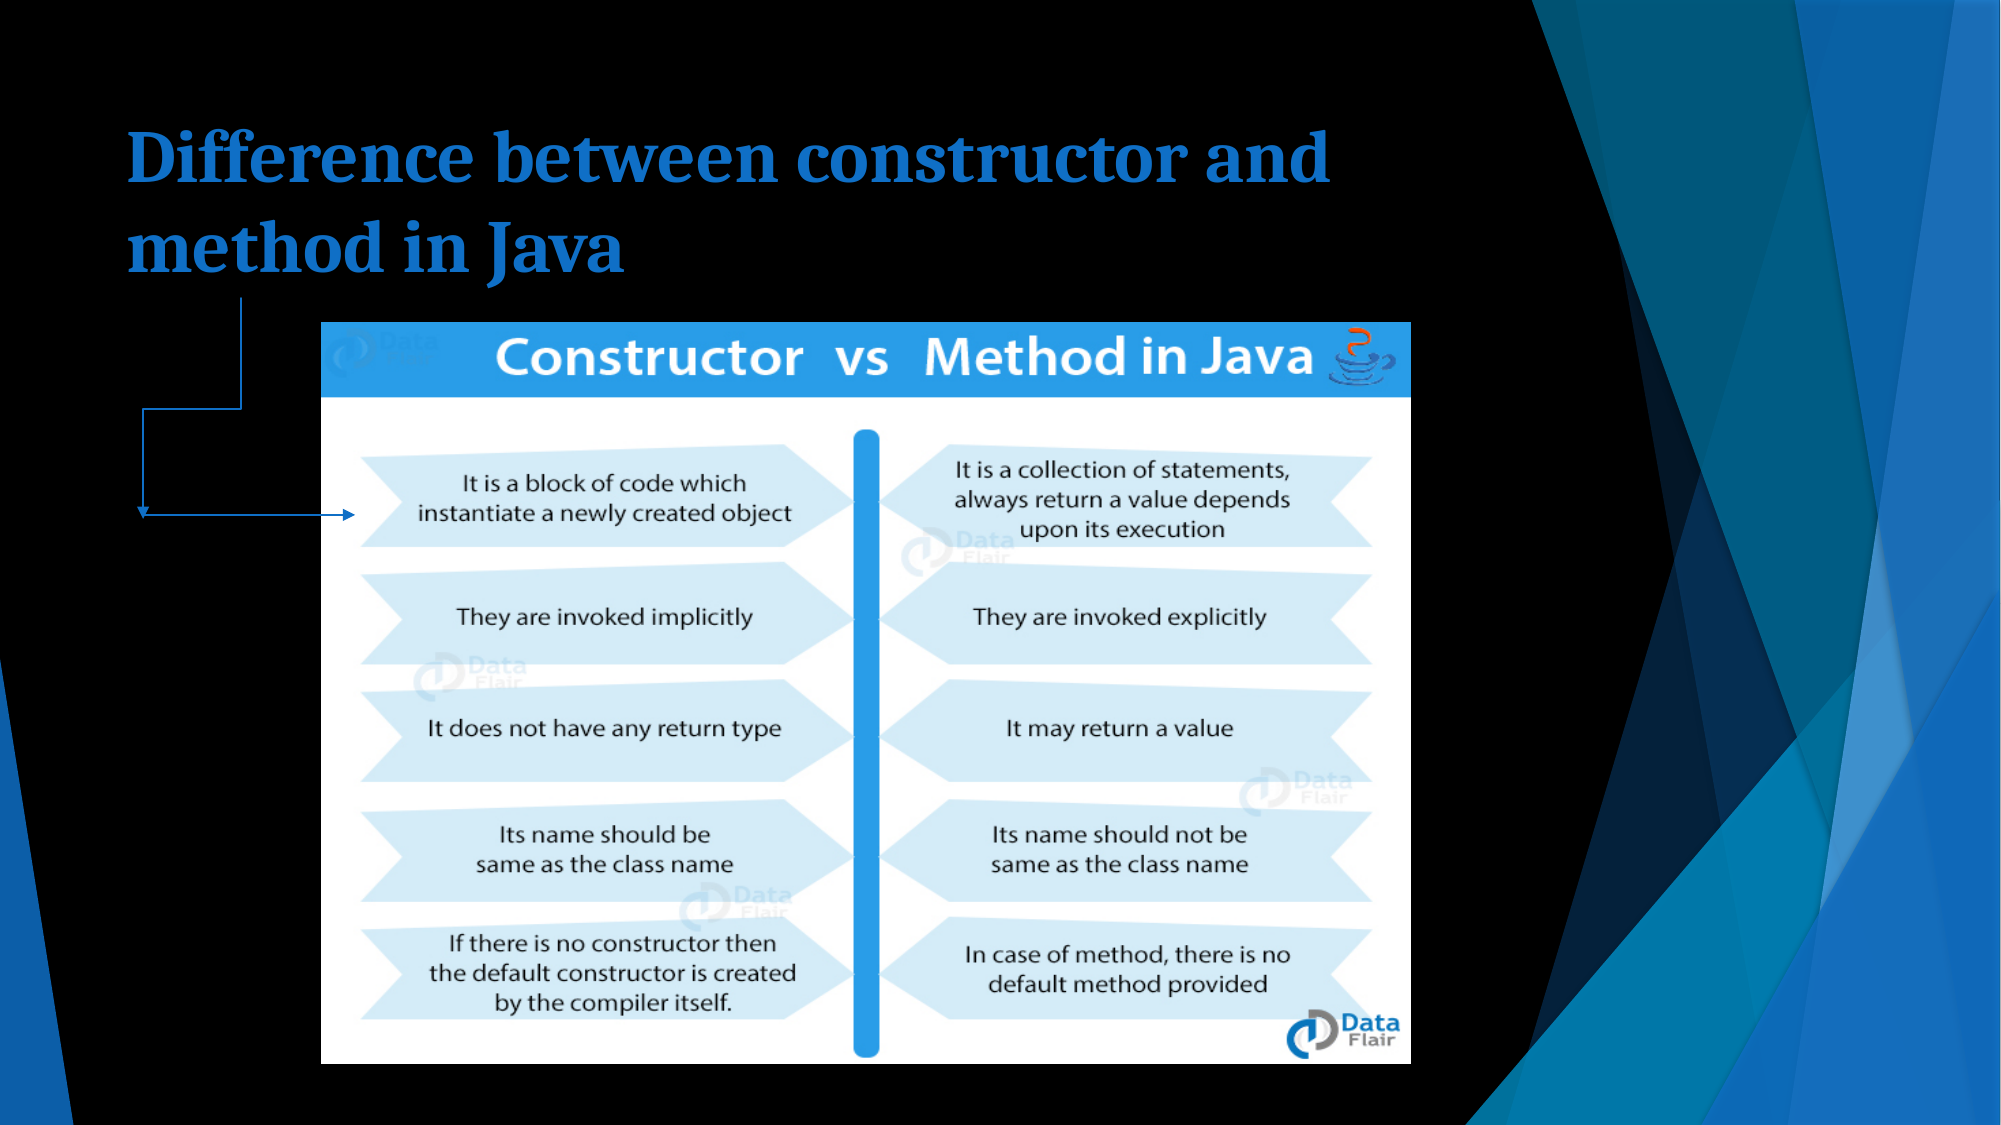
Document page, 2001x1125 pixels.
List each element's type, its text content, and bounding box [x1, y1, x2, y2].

title Difference between constructor and method in Java [111, 99, 1522, 317]
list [321, 321, 1412, 1065]
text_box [81, 358, 304, 459]
